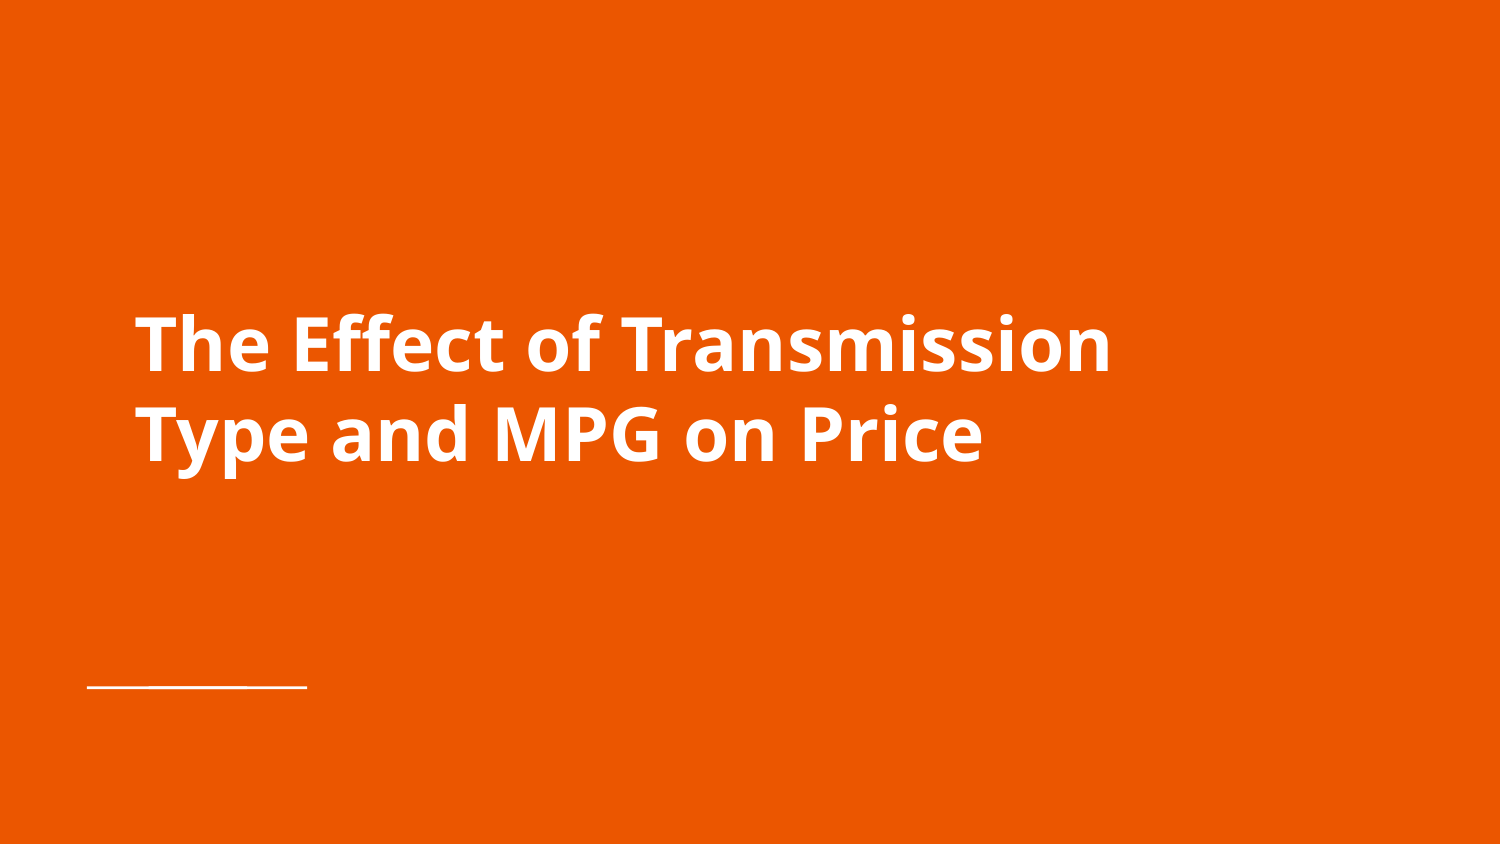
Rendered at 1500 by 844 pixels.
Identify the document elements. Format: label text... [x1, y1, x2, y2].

title The Effect of Transmission Type and MPG on Price [119, 141, 1272, 632]
